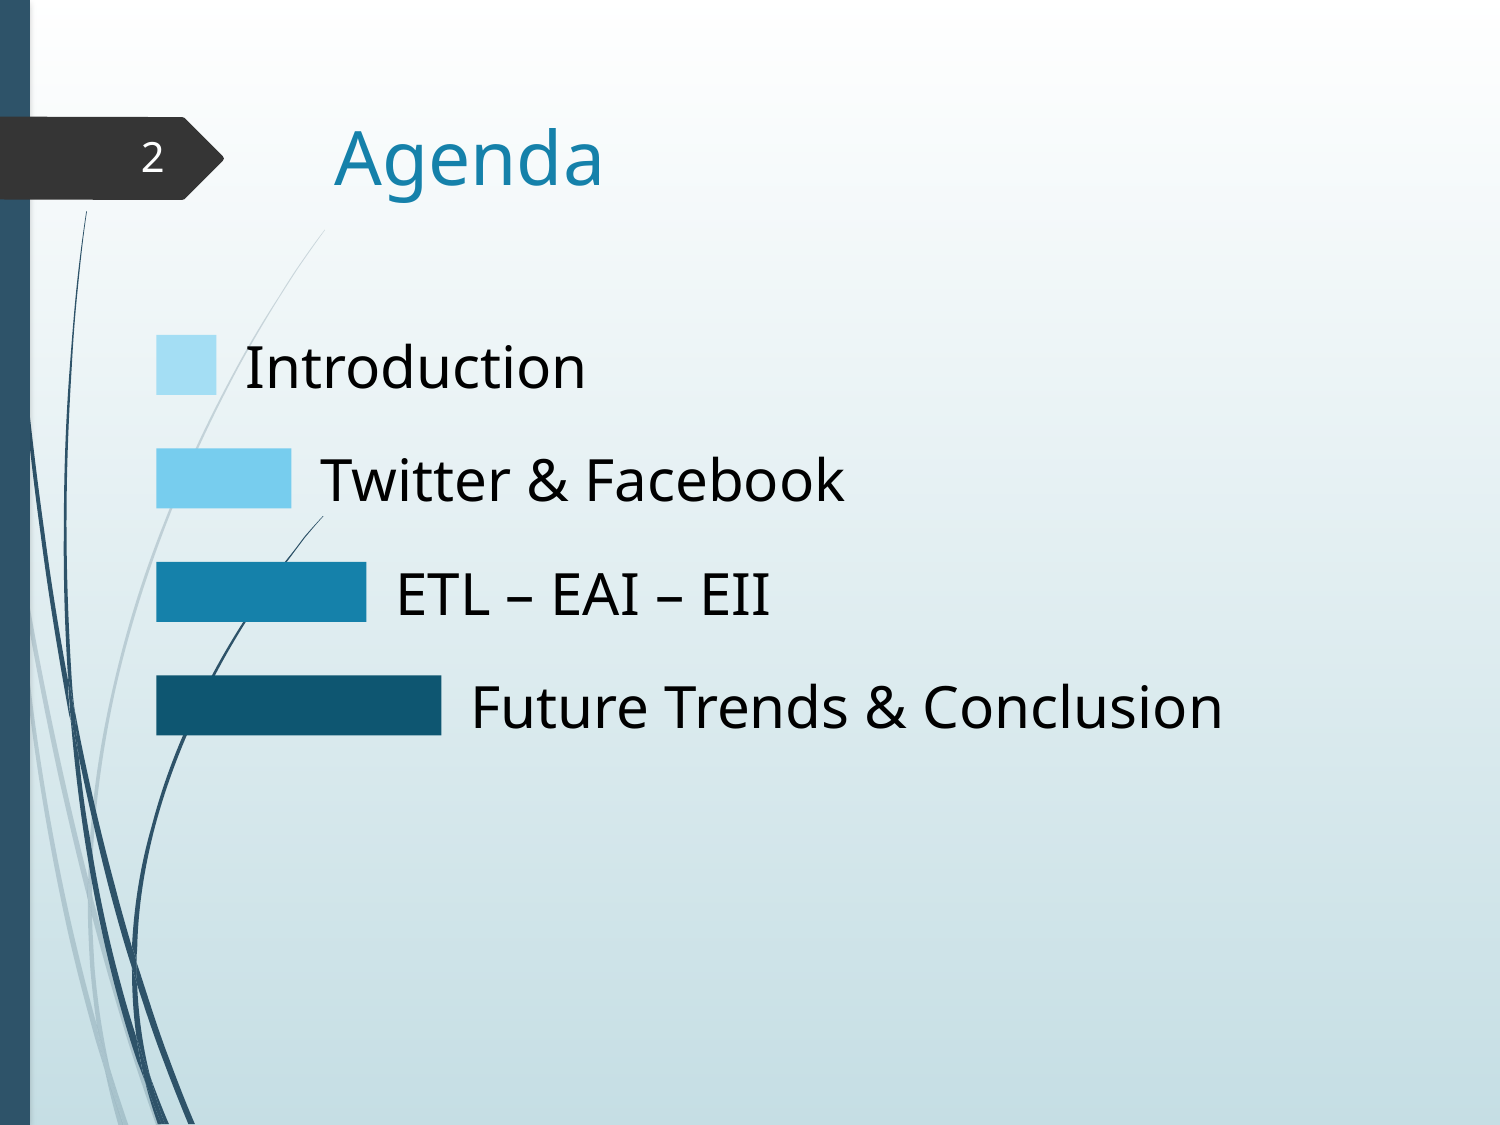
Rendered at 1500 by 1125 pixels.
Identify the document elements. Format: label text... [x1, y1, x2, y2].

title Agenda [319, 102, 1400, 313]
text_box Twitter & Facebook [305, 425, 1206, 531]
text_box [155, 447, 293, 510]
text_box Introduction [230, 312, 1131, 418]
text_box Future Trends & Conclusion [455, 652, 1356, 758]
text_box [155, 334, 218, 396]
text_box [155, 561, 368, 623]
text_box ETL – EAI – EII [380, 539, 1281, 645]
text_box [155, 674, 443, 737]
slide_number 2 [83, 129, 180, 190]
